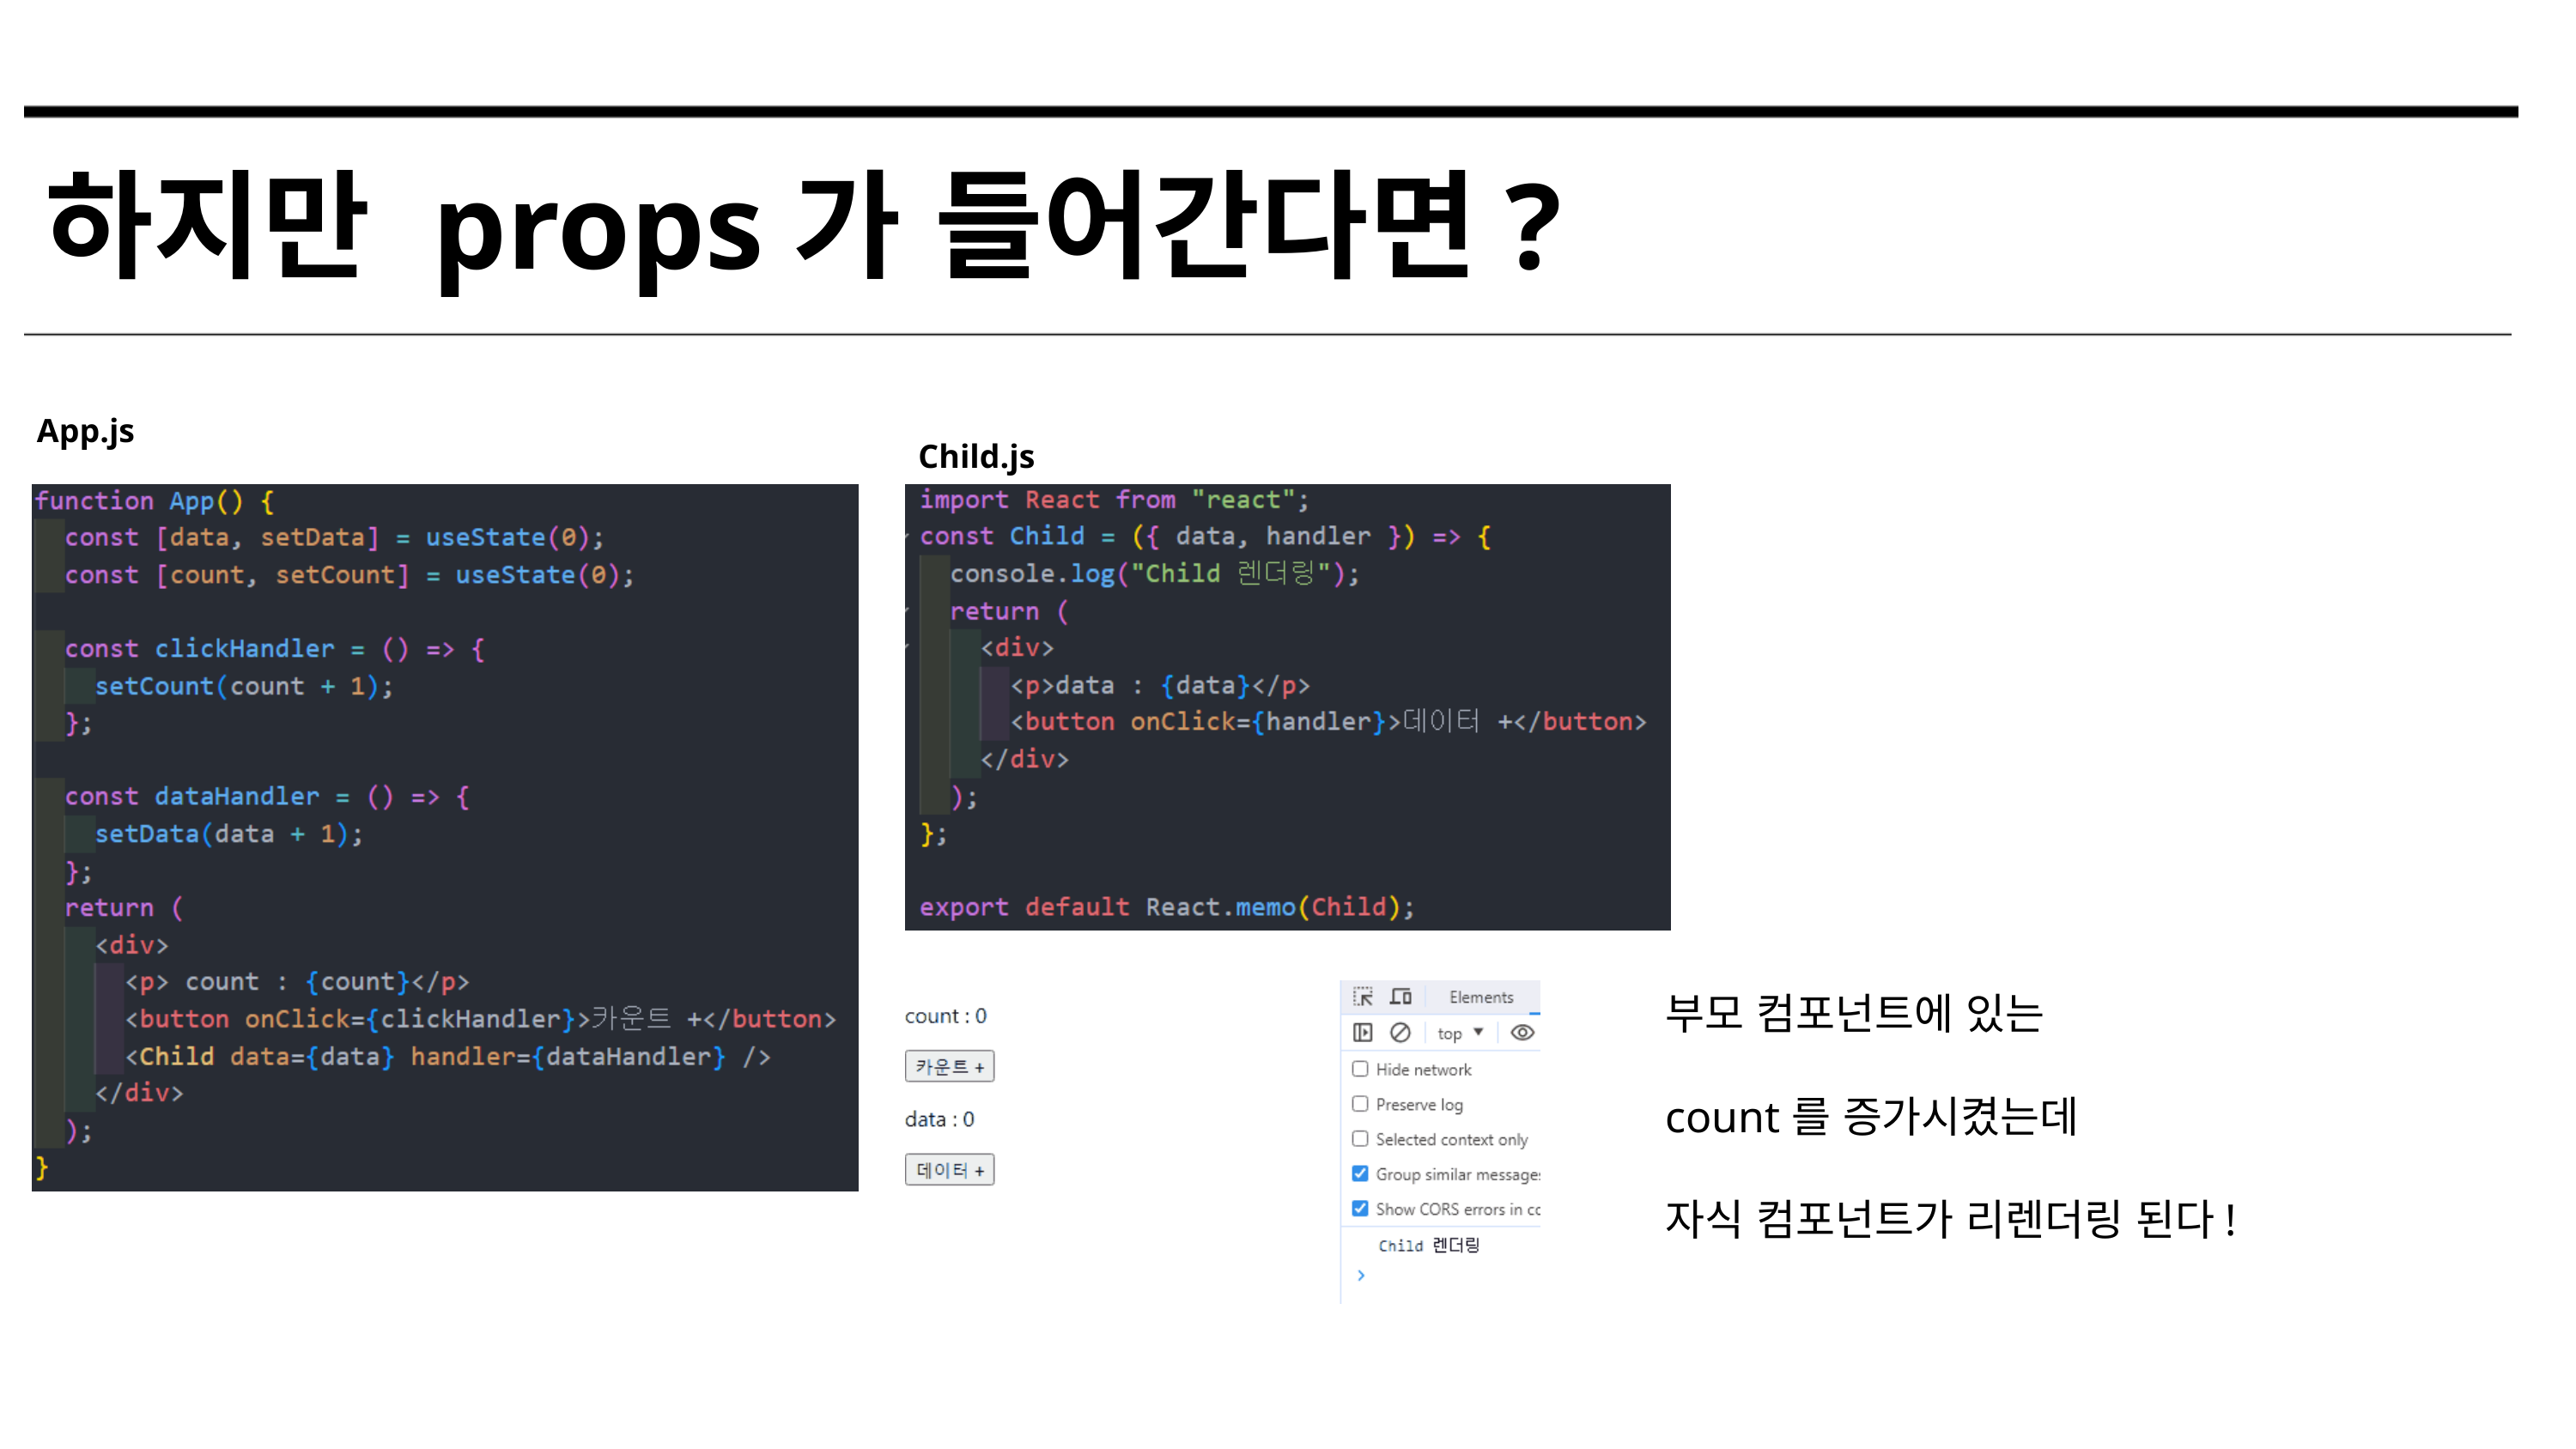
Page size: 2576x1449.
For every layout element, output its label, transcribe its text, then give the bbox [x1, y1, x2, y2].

text_box 부모 컴포넌트에 있는 count를 증가시켰는데 자식 컴포넌트가 리렌더링 된다! [1653, 980, 2265, 1251]
picture [32, 484, 860, 1192]
text_box App.js [24, 403, 400, 456]
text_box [24, 331, 2512, 338]
picture [905, 484, 1671, 931]
text_box 하지만 props가 들어간다면? [32, 144, 1578, 300]
text_box Child.js [905, 430, 1282, 482]
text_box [23, 89, 2519, 135]
picture [905, 979, 1540, 1304]
